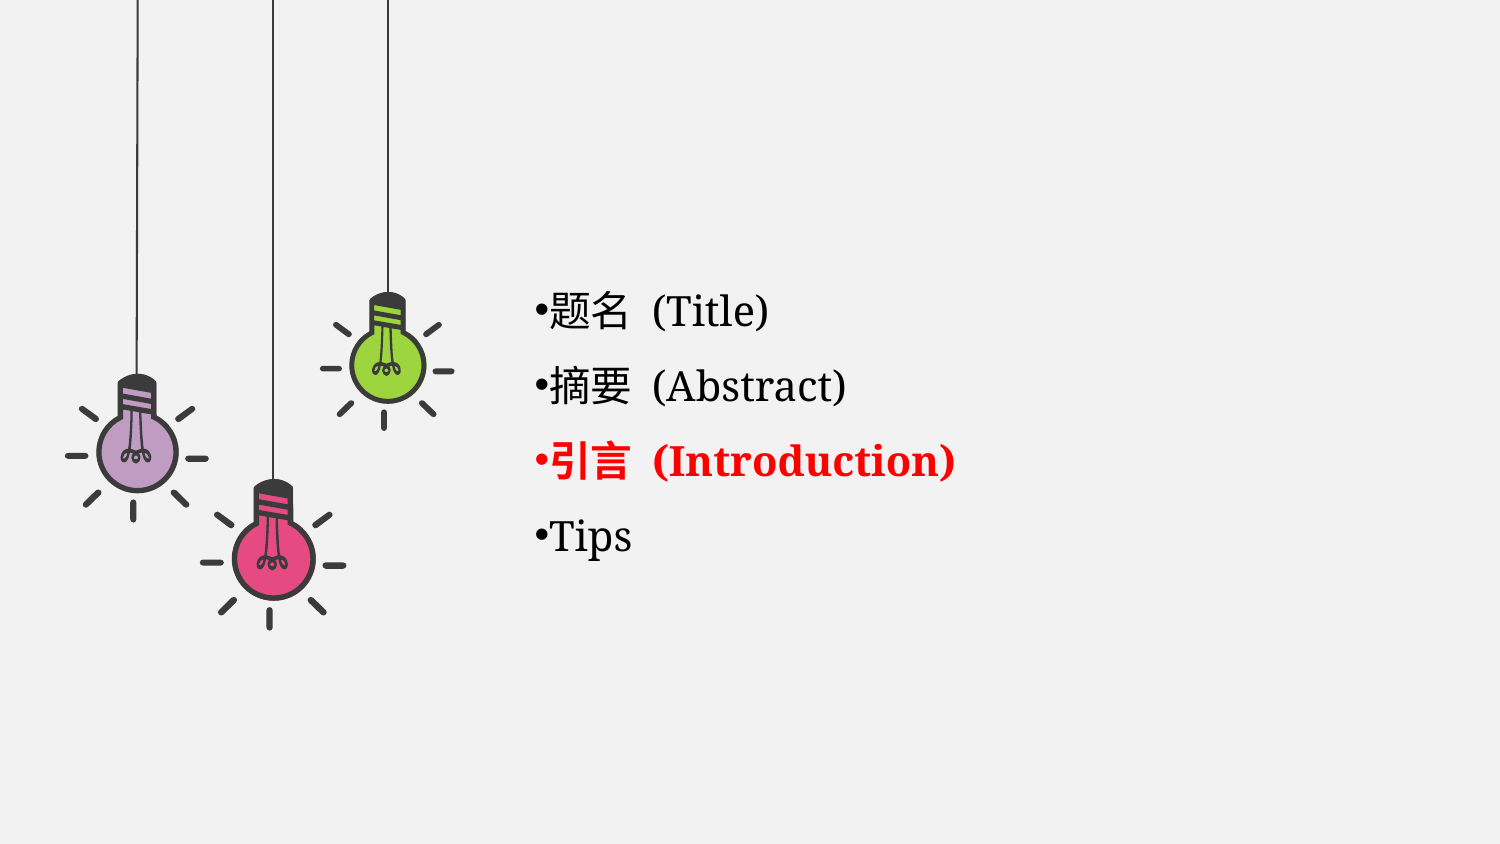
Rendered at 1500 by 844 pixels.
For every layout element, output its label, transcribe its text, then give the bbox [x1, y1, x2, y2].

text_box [199, 0, 347, 631]
text_box 题名 (Title) 摘要 (Abstract) 引言 (Introduction) Tips [534, 252, 1415, 567]
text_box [319, 0, 455, 432]
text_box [64, 0, 209, 523]
